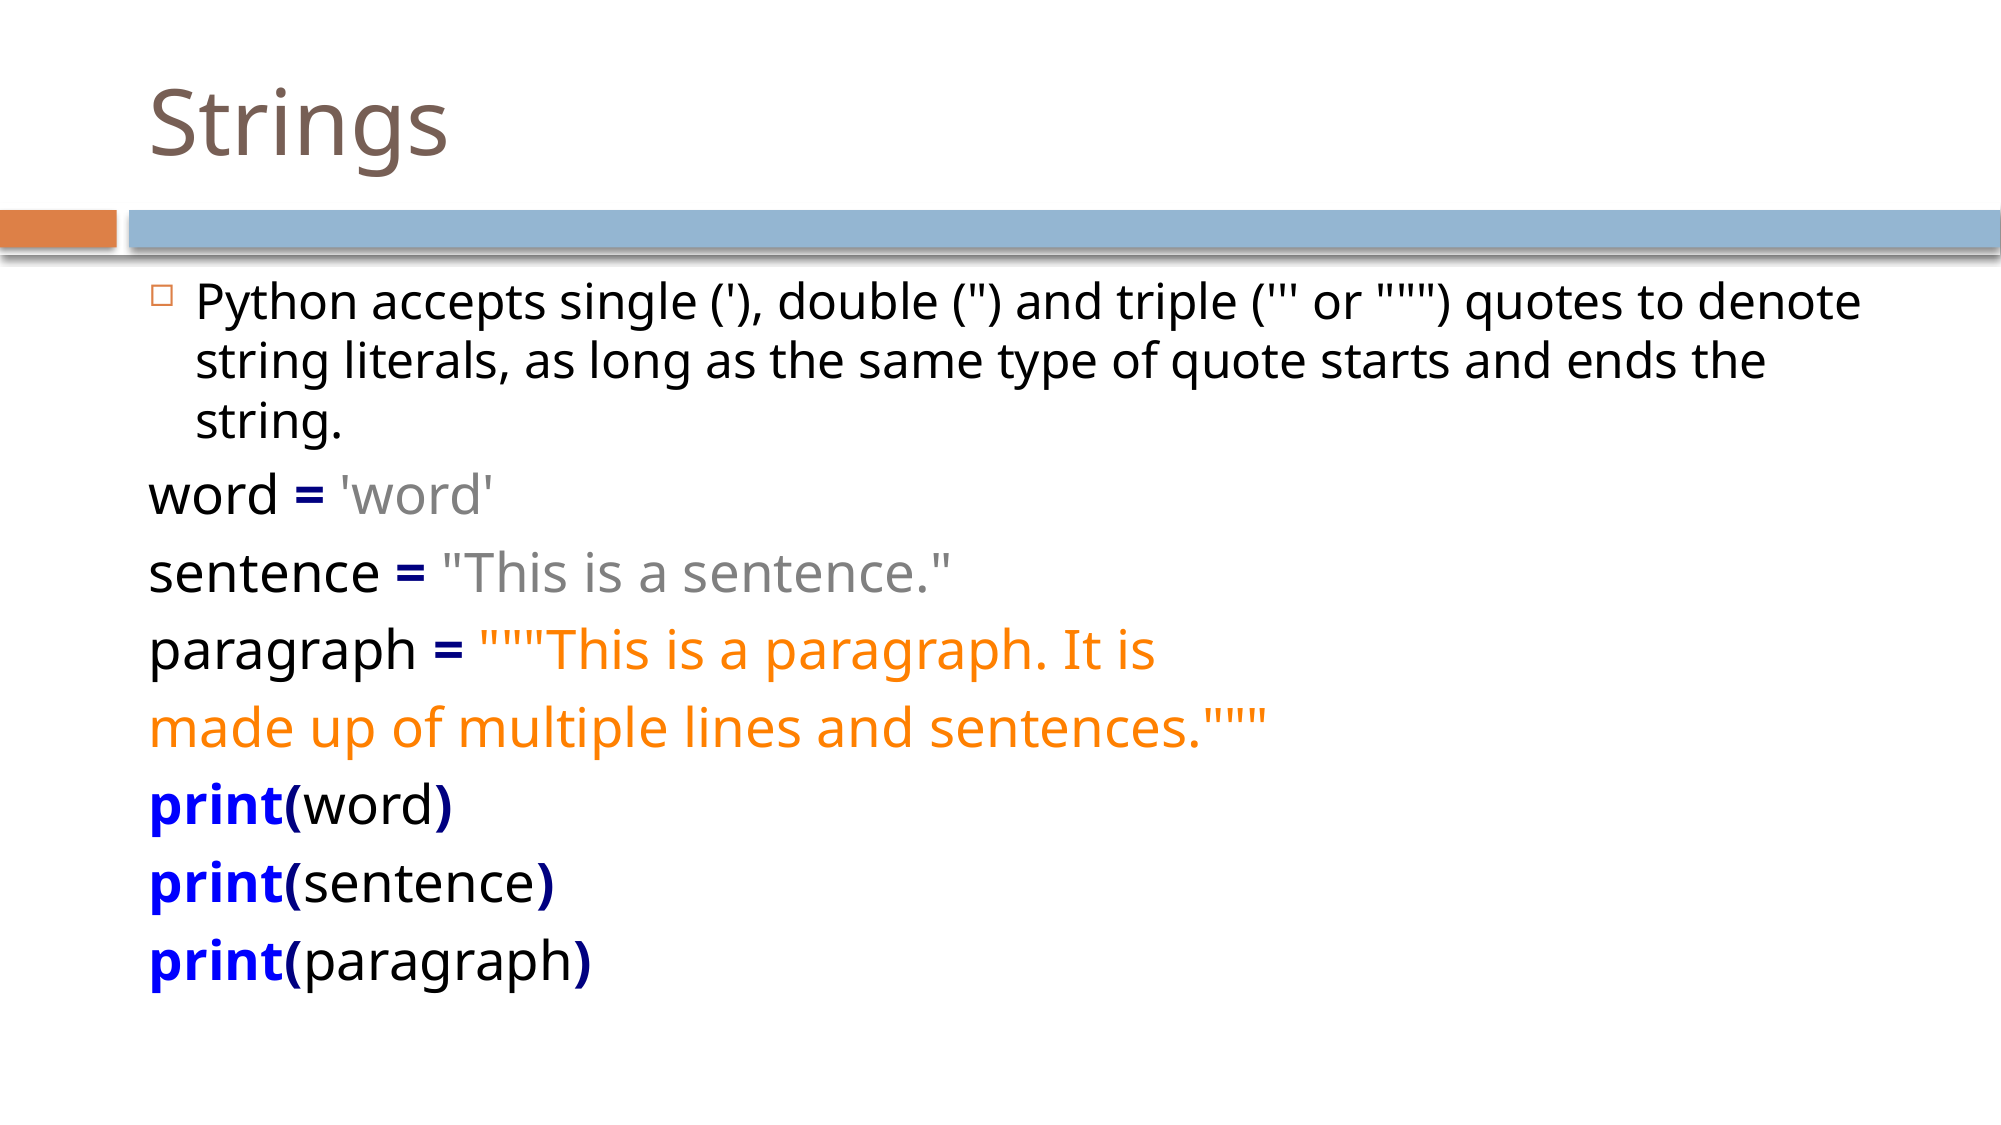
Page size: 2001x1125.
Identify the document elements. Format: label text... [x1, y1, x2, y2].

title Strings [133, 37, 1918, 200]
list Python accepts single ('), double (") and triple (''' or """) quotes to denote string literals, as long as the same type of quote starts and ends the string. word = 'word' sentence = "This is a sentence." paragraph = """This is a paragraph. It is made up of multiple lines and sentences.""" print(word) print(sentence) print(paragraph) [133, 262, 1918, 1000]
